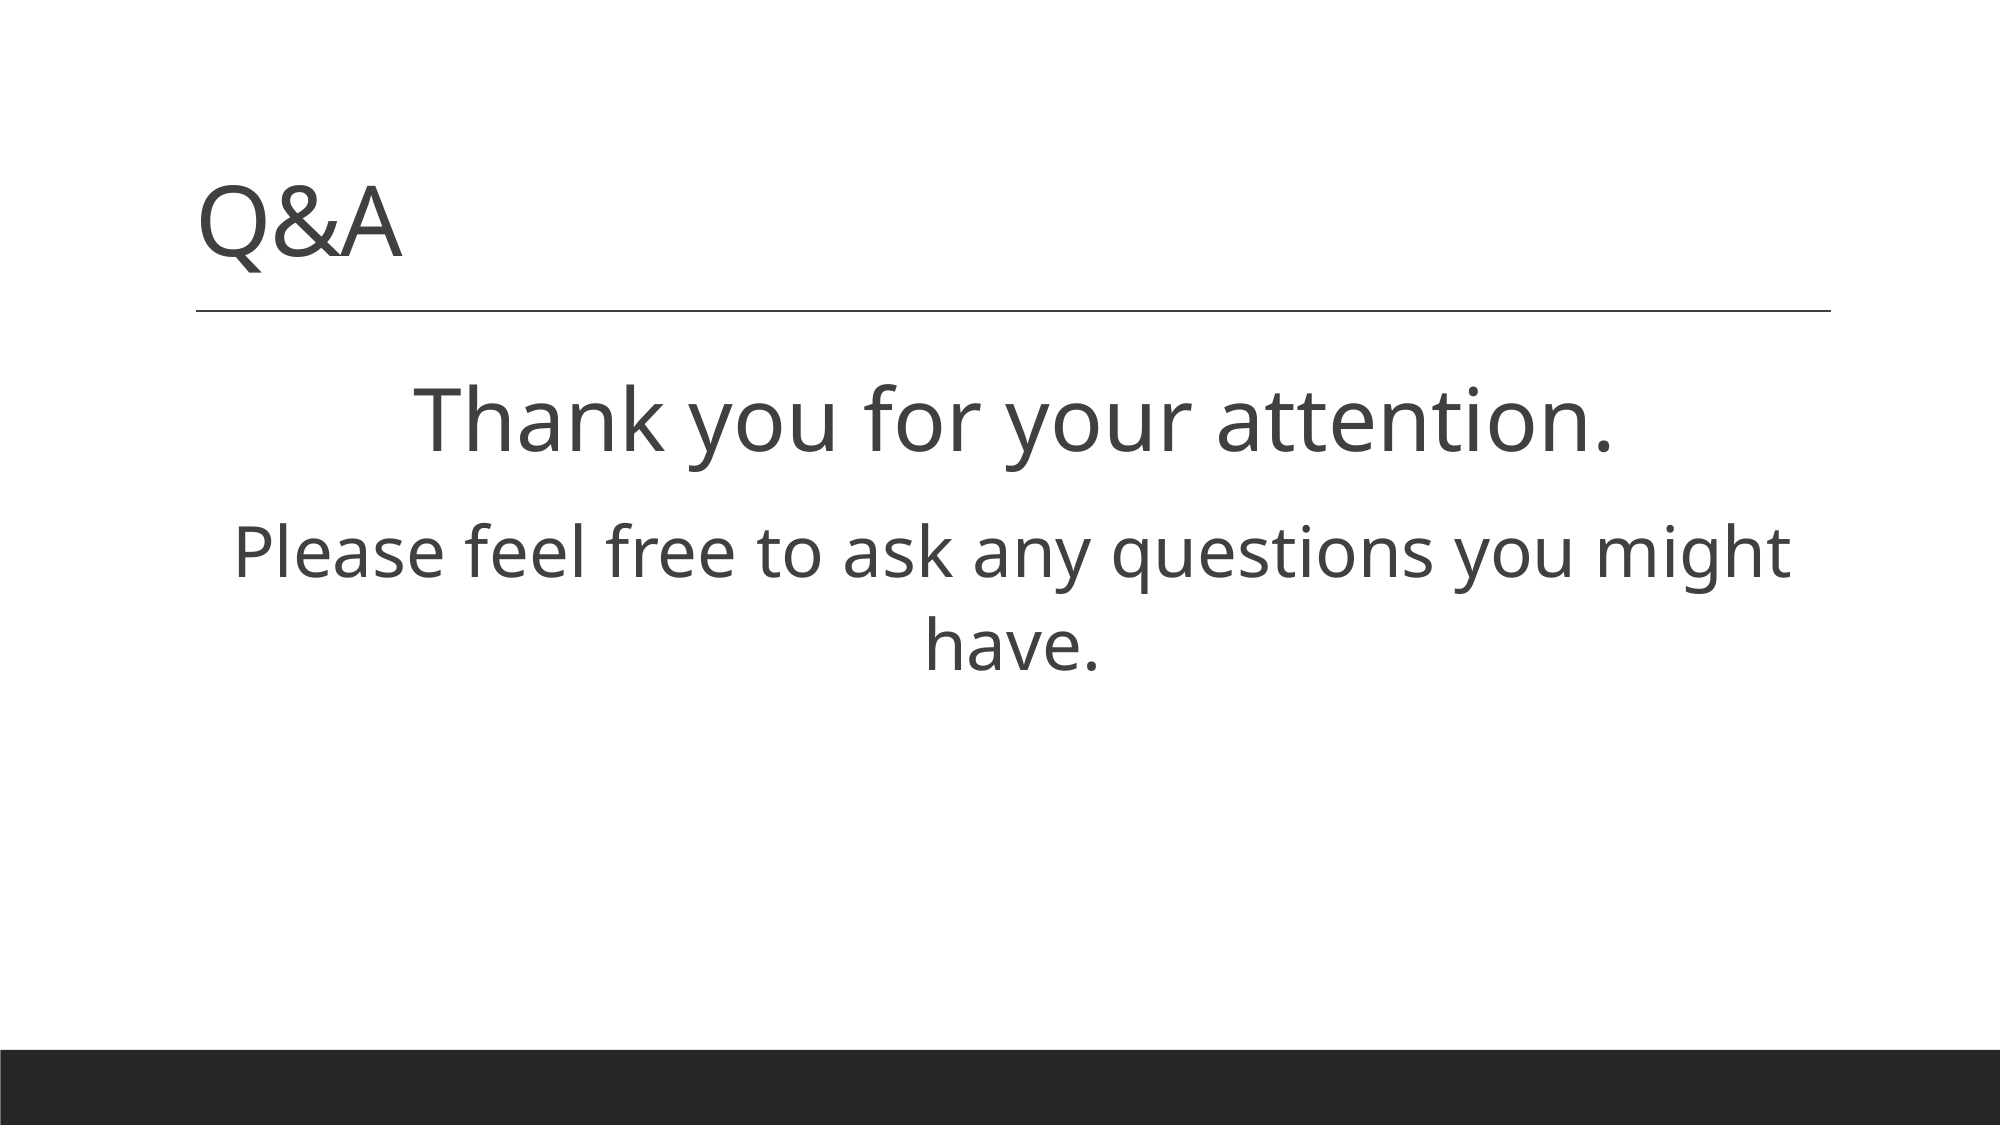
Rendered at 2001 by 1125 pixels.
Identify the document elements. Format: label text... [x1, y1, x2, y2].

title Q&A [180, 47, 1830, 285]
list Thank you for your attention. Please feel free to ask any questions you might have. [180, 345, 1830, 963]
